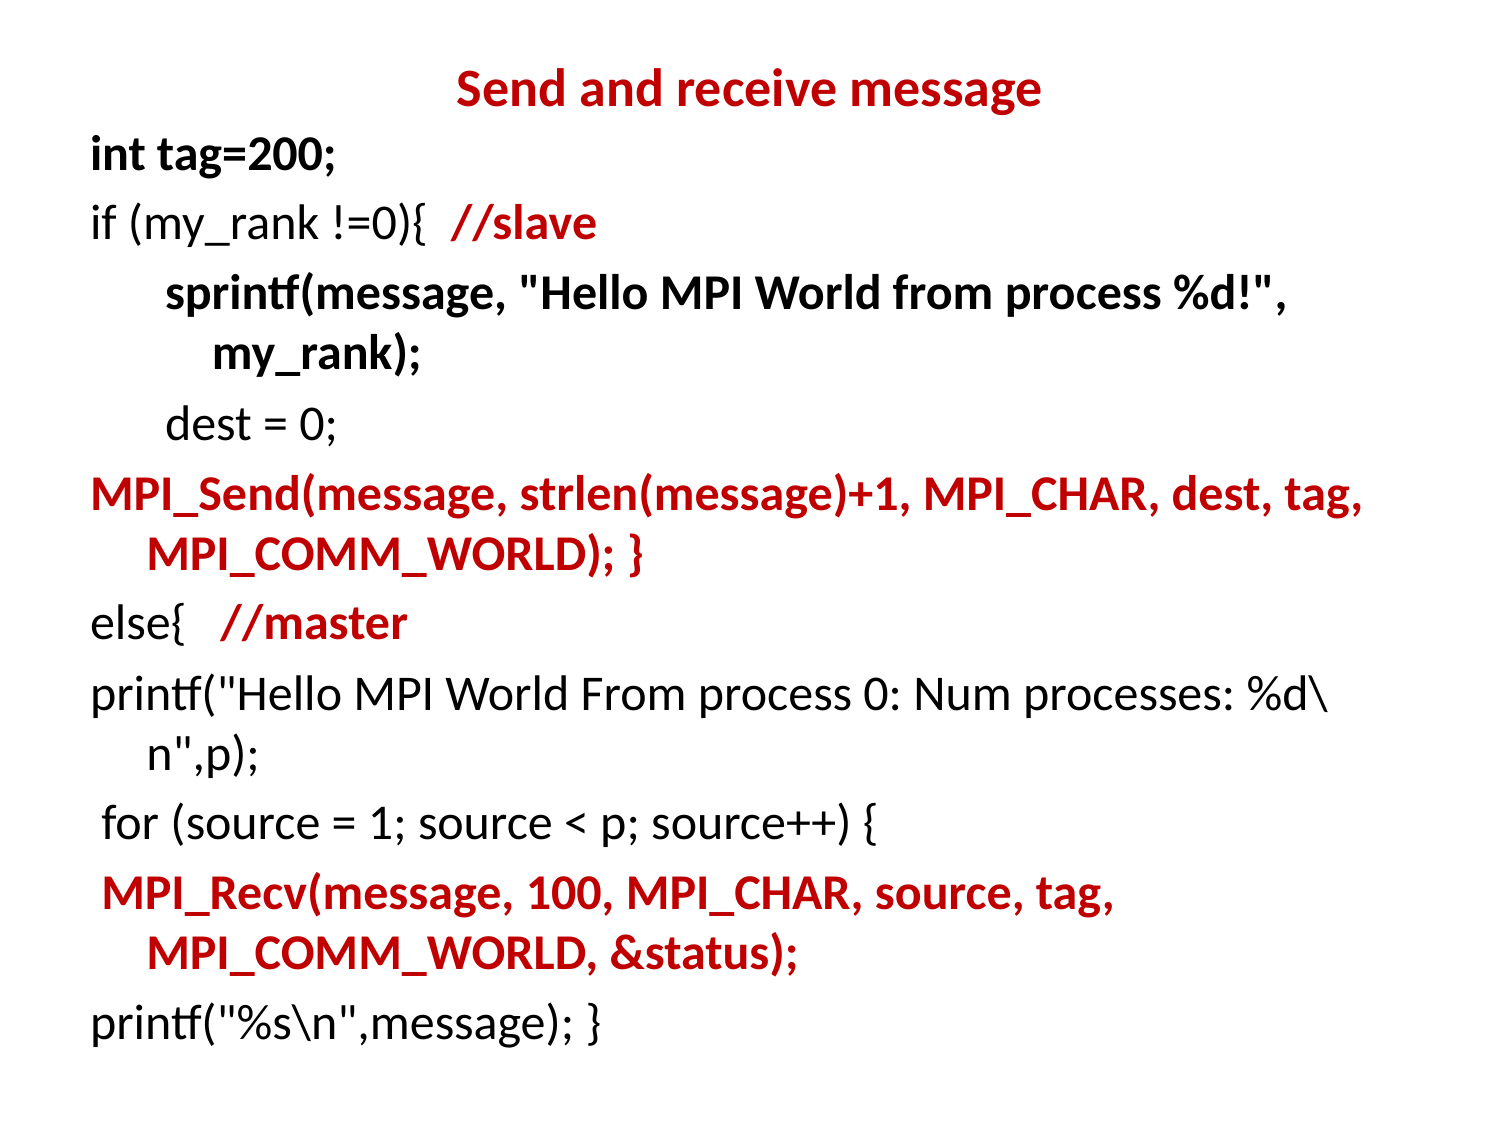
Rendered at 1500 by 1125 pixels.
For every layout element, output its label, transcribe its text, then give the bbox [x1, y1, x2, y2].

title Send and receive message [75, 45, 1425, 112]
list int tag=200; if (my_rank !=0){ //slave sprintf(message, "Hello MPI World from process %d!", my_rank); dest = 0; MPI_Send(message, strlen(message)+1, MPI_CHAR, dest, tag, MPI_COMM_WORLD); } else{ //master printf("Hello MPI World From process 0: Num processes: %d\n",p); for (source = 1; source < p; source++) { MPI_Recv(message, 100, MPI_CHAR, source, tag, MPI_COMM_WORLD, &status); printf("%s\n",message); } [75, 112, 1425, 1005]
